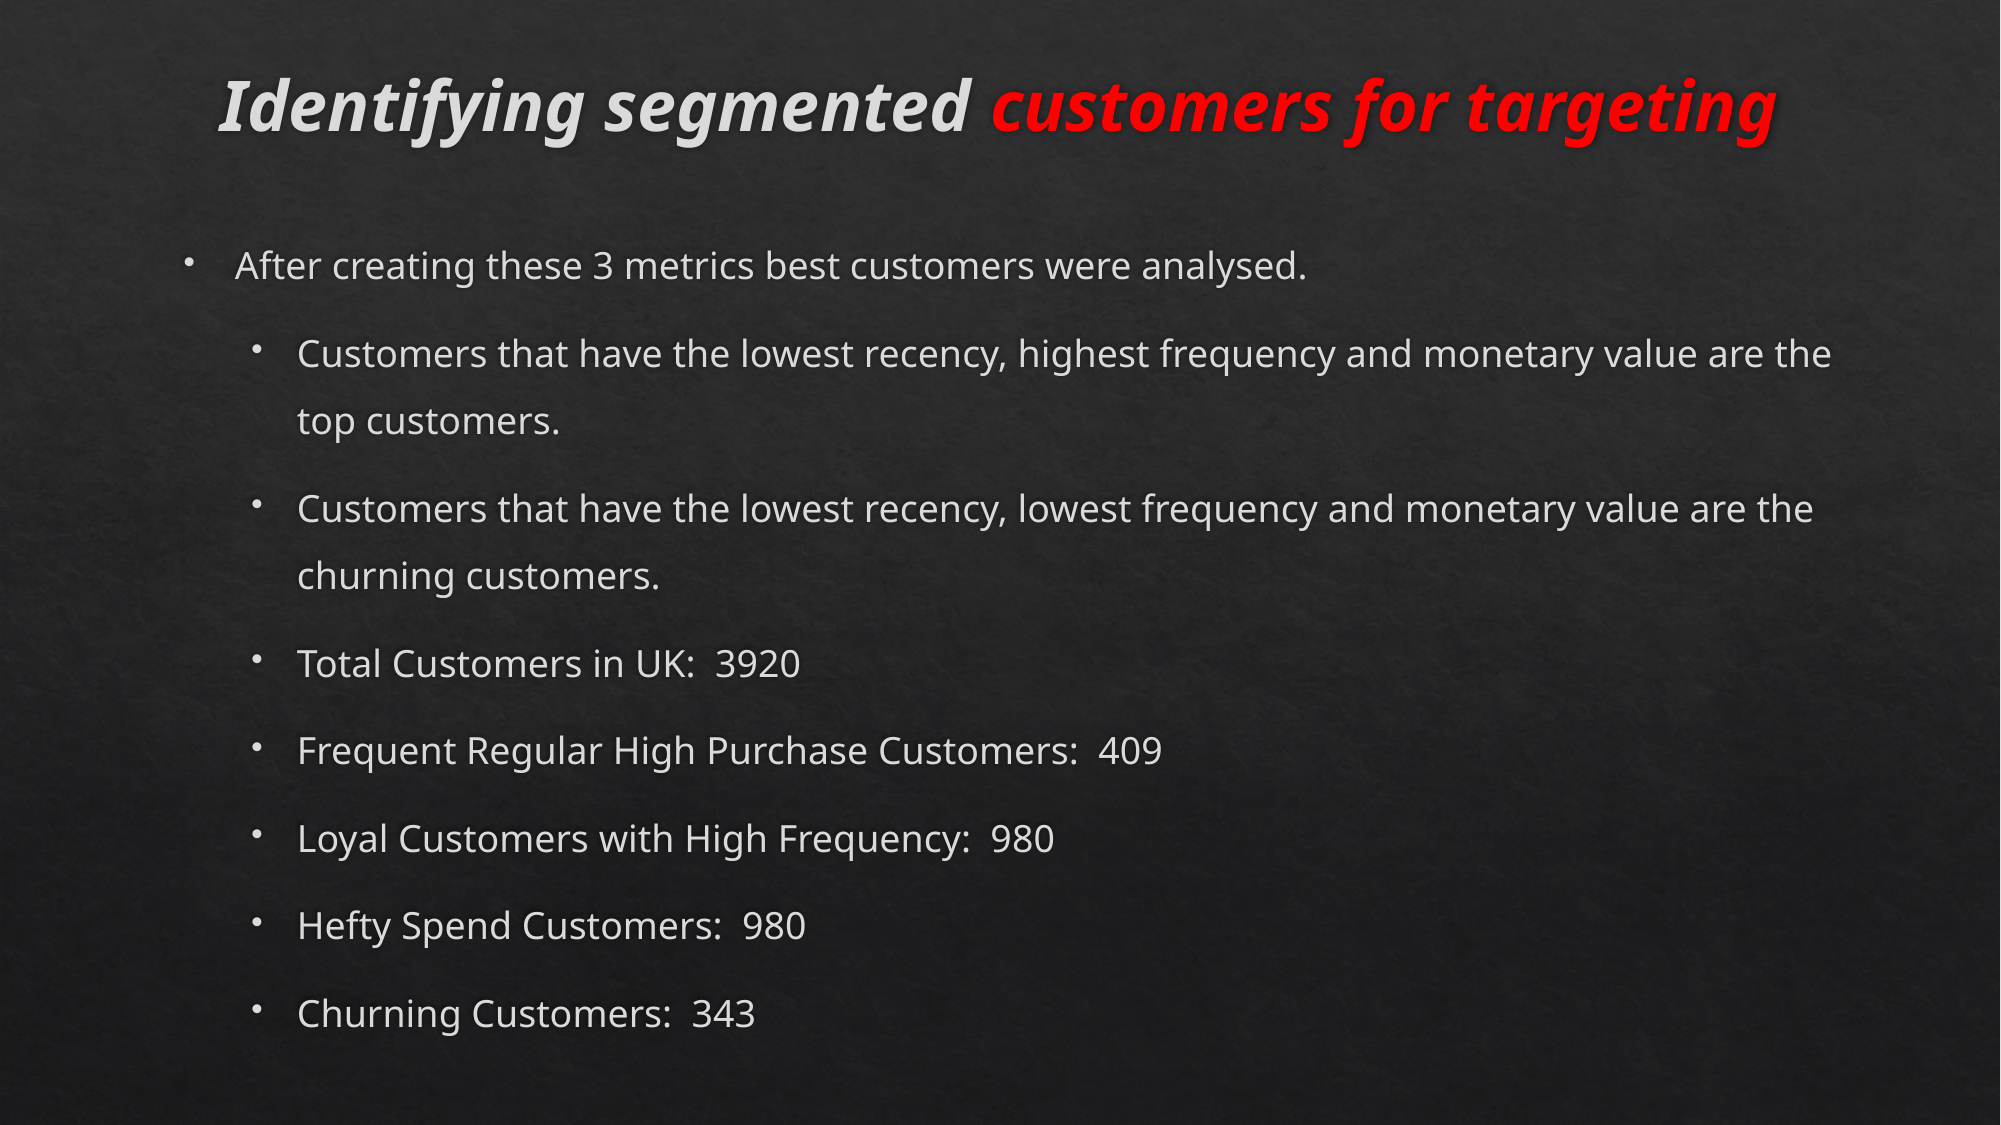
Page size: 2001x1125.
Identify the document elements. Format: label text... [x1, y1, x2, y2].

title Identifying segmented customers for targeting [150, 23, 1850, 183]
list After creating these 3 metrics best customers were analysed. Customers that have the lowest recency, highest frequency and monetary value are the top customers. Customers that have the lowest recency, lowest frequency and monetary value are the churning customers. Total Customers in UK: 3920 Frequent Regular High Purchase Customers: 409 Loyal Customers with High Frequency: 980 Hefty Spend Customers: 980 Churning Customers: 343 [163, 212, 1863, 1102]
